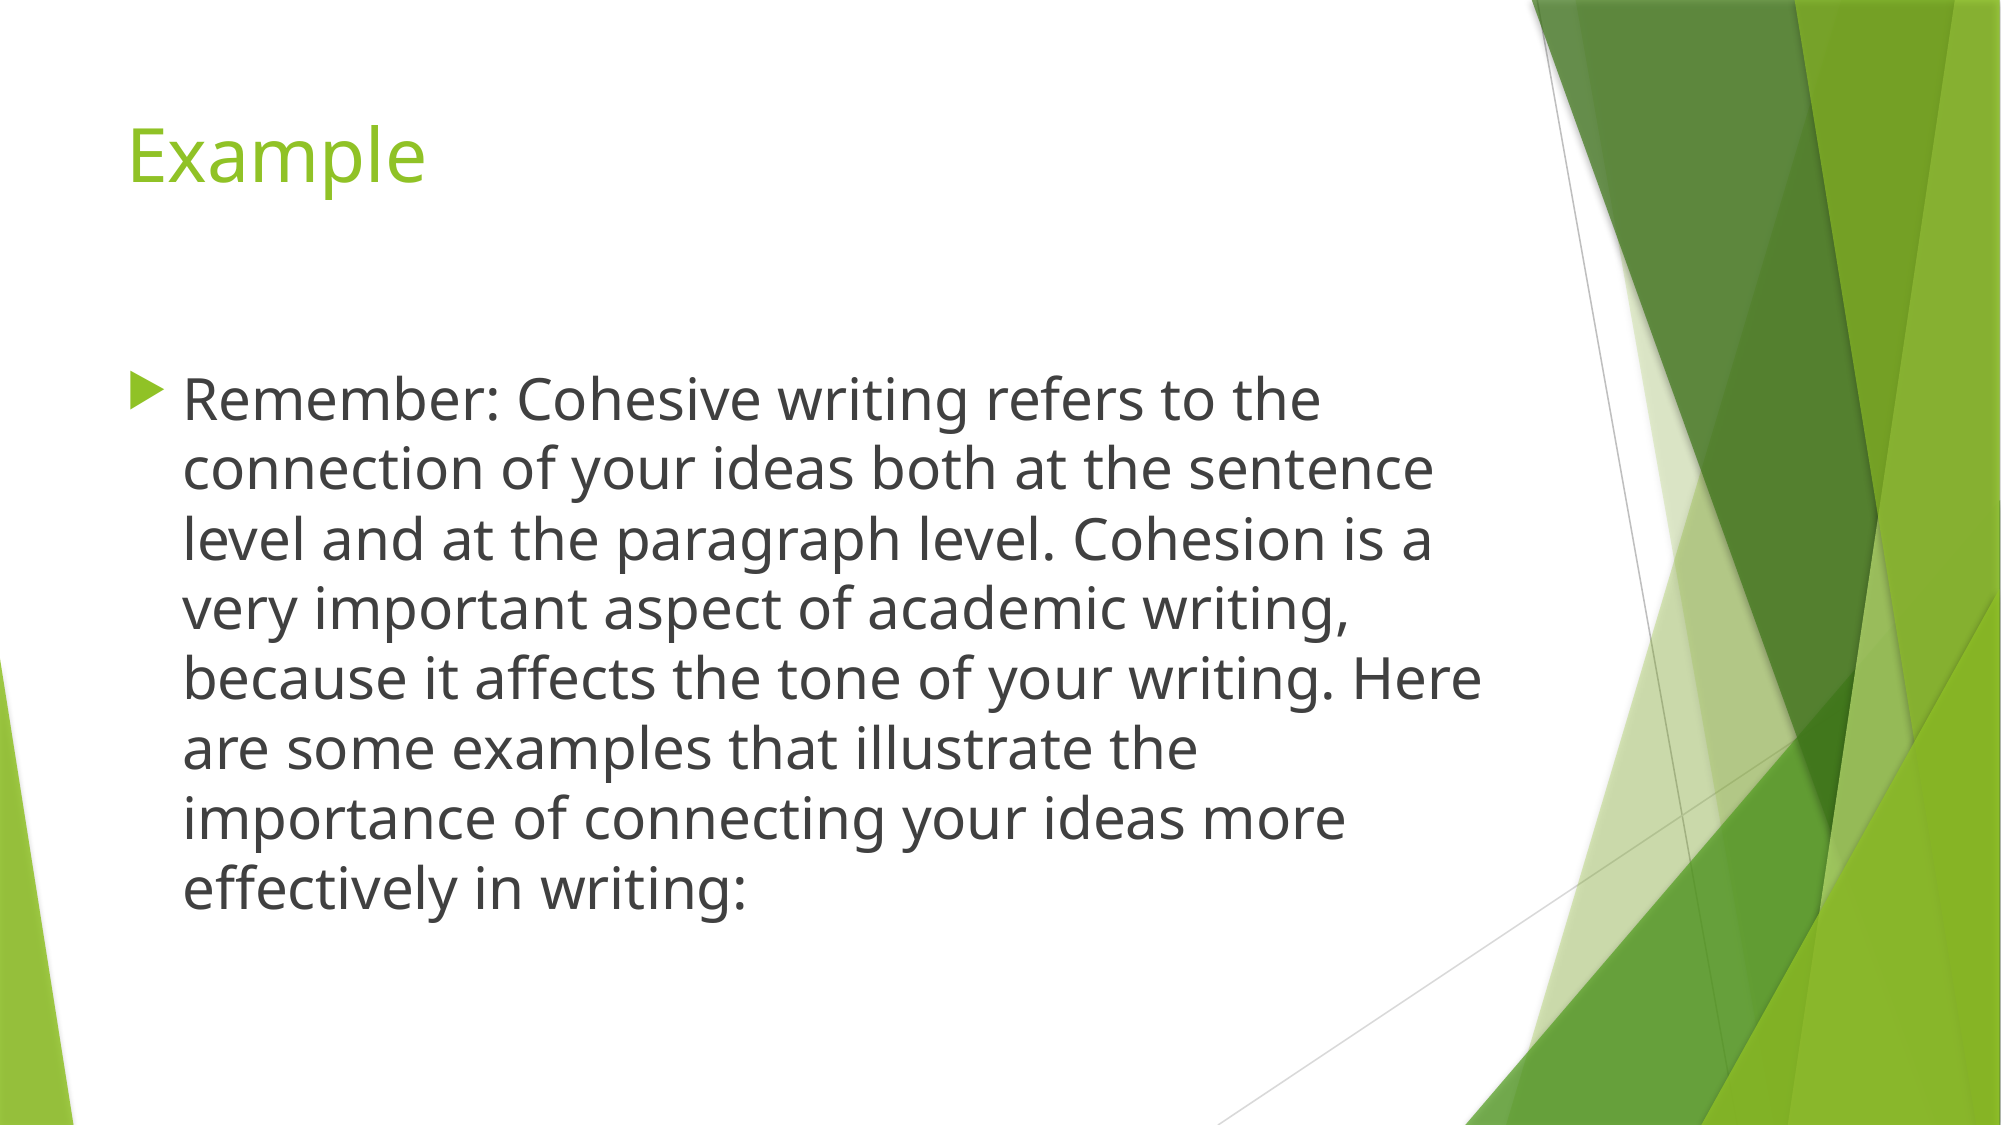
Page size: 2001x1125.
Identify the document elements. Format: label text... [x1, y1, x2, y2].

title Example [111, 99, 1522, 317]
list Remember: Cohesive writing refers to the connection of your ideas both at the sentence level and at the paragraph level. Cohesion is a very important aspect of academic writing, because it affects the tone of your writing. Here are some examples that illustrate the importance of connecting your ideas more effectively in writing: [111, 354, 1522, 992]
